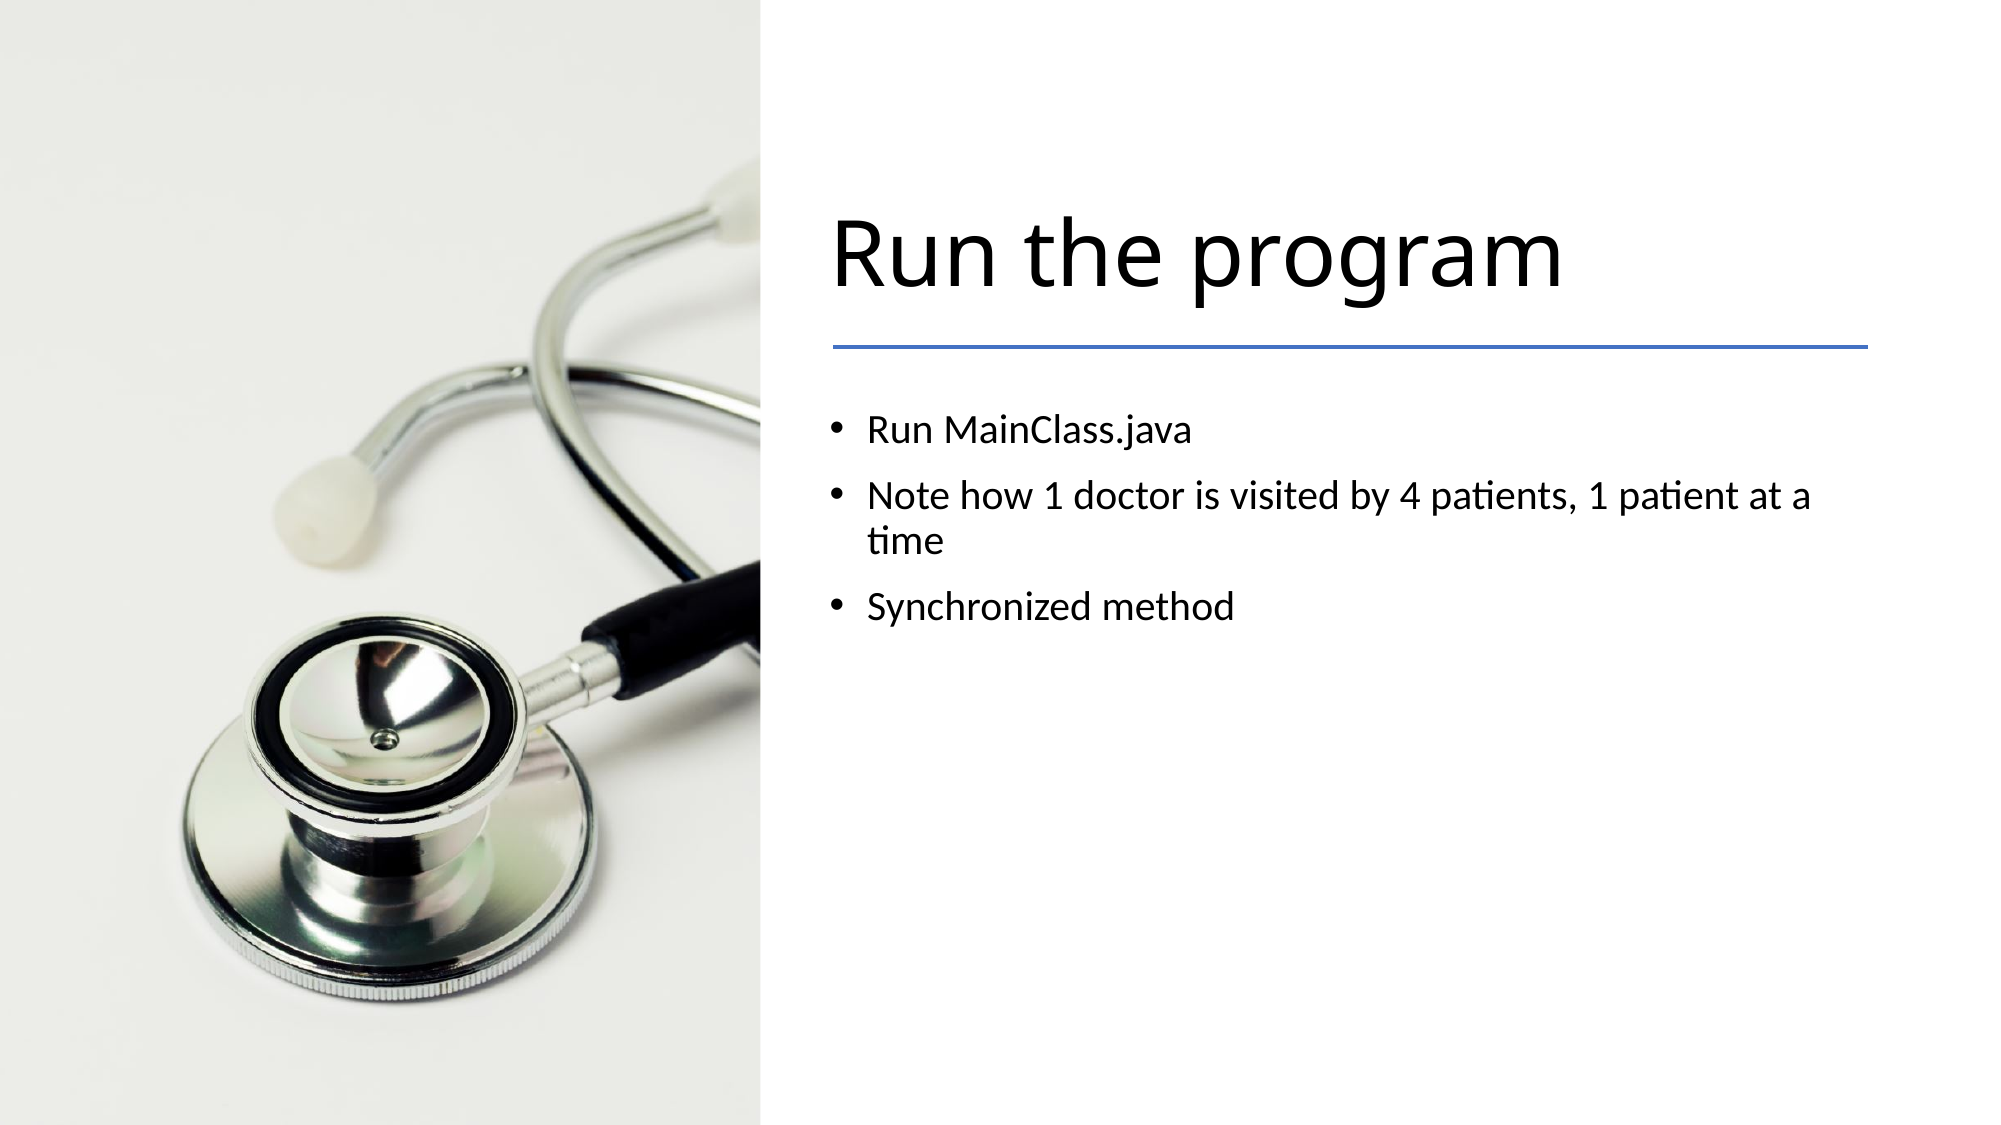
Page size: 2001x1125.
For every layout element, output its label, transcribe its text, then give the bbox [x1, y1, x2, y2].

picture [0, 0, 761, 1125]
title Run the program [814, 103, 1895, 315]
list Run MainClass.java Note how 1 doctor is visited by 4 patients, 1 patient at a time Synchronized method [814, 399, 1895, 1021]
